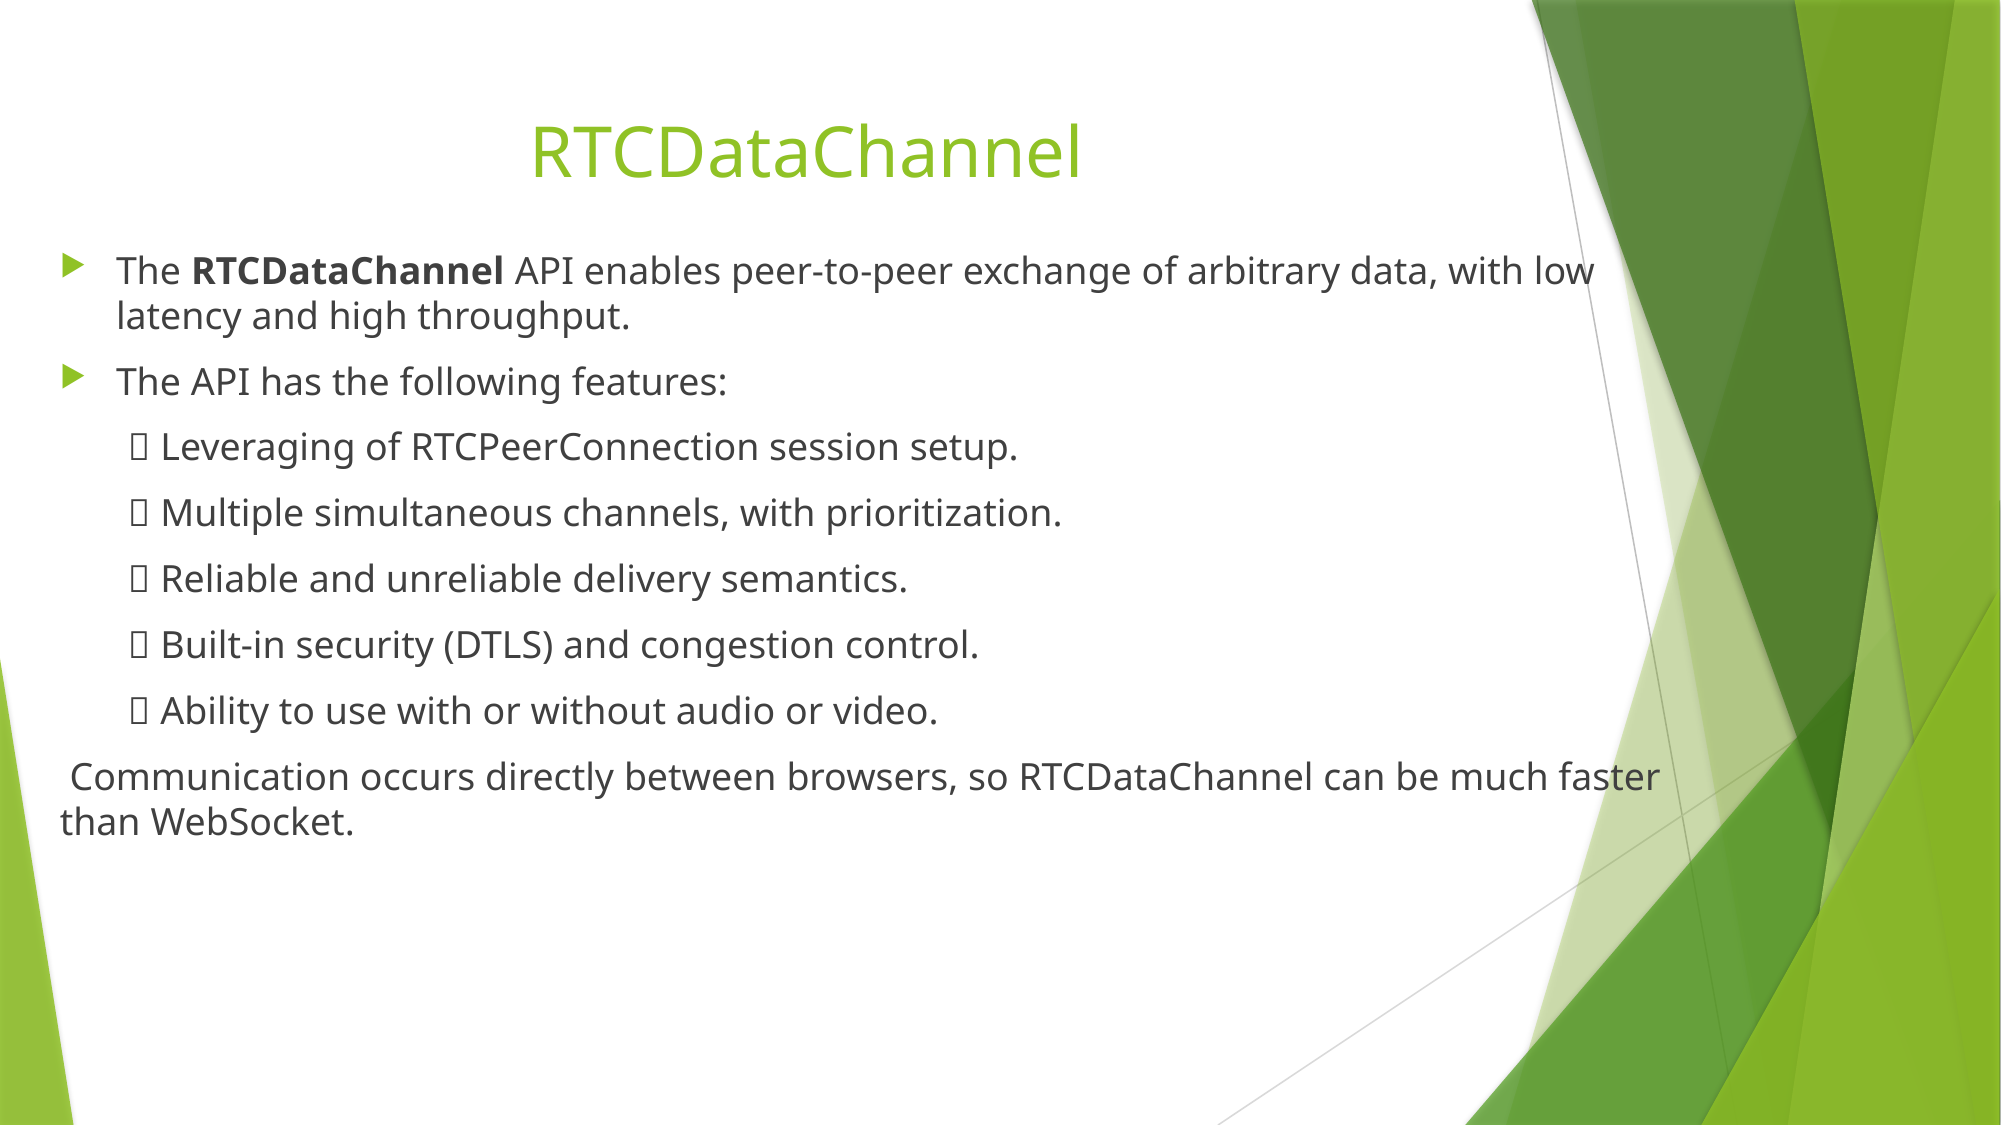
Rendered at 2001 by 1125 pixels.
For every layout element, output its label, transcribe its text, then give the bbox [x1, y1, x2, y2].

list The RTCDataChannel API enables peer-to-peer exchange of arbitrary data, with low latency and high throughput. The API has the following features:  Leveraging of RTCPeerConnection session setup.  Multiple simultaneous channels, with prioritization.  Reliable and unreliable delivery semantics.  Built-in security (DTLS) and congestion control.  Ability to use with or without audio or video. Communication occurs directly between browsers, so RTCDataChannel can be much faster than WebSocket. [44, 239, 1681, 1109]
title RTCDataChannel [111, 99, 1522, 200]
